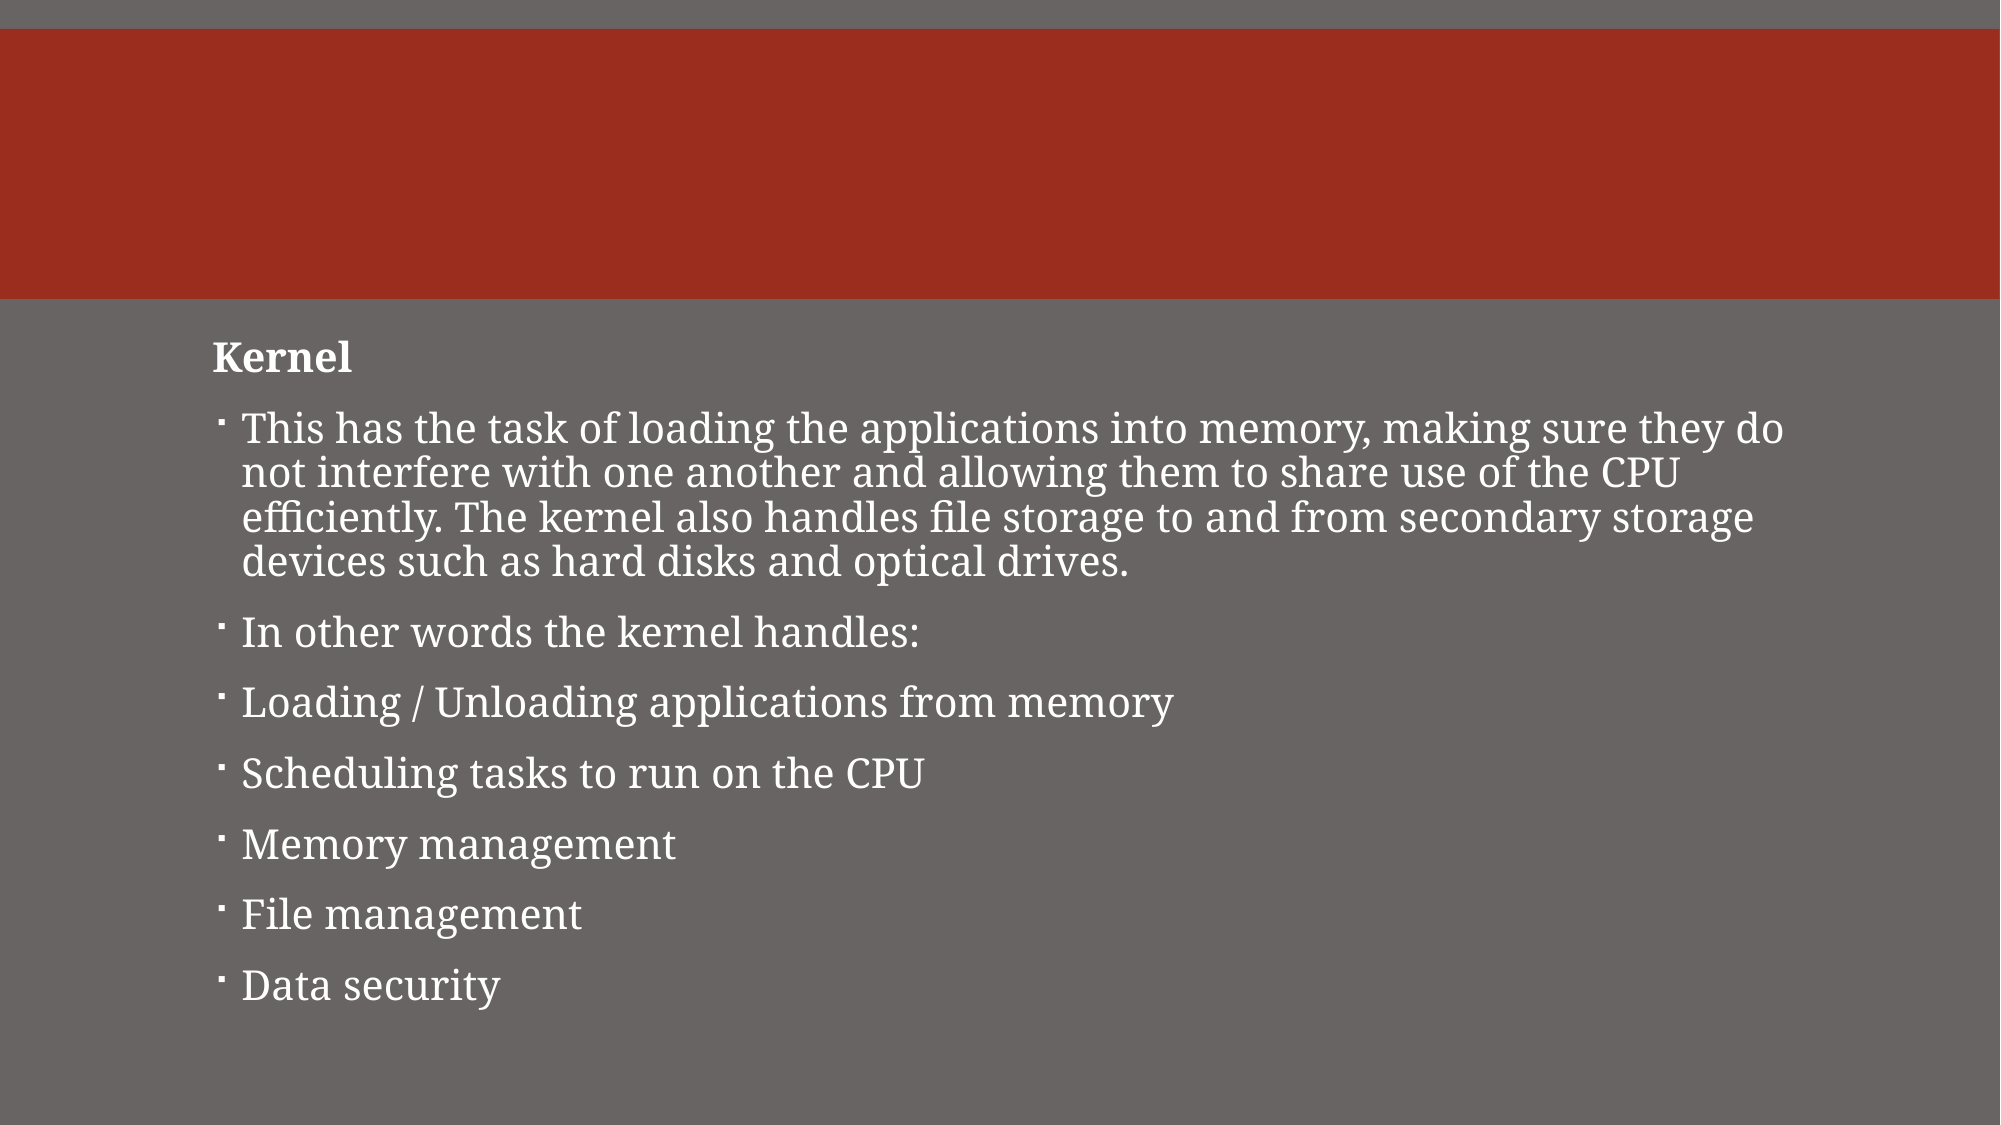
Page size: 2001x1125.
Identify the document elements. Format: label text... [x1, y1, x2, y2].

list Kernel This has the task of loading the applications into memory, making sure they do not interfere with one another and allowing them to share use of the CPU efficiently. The kernel also handles file storage to and from secondary storage devices such as hard disks and optical drives. In other words the kernel handles: Loading / Unloading applications from memory Scheduling tasks to run on the CPU Memory management File management Data security [197, 329, 1803, 1020]
